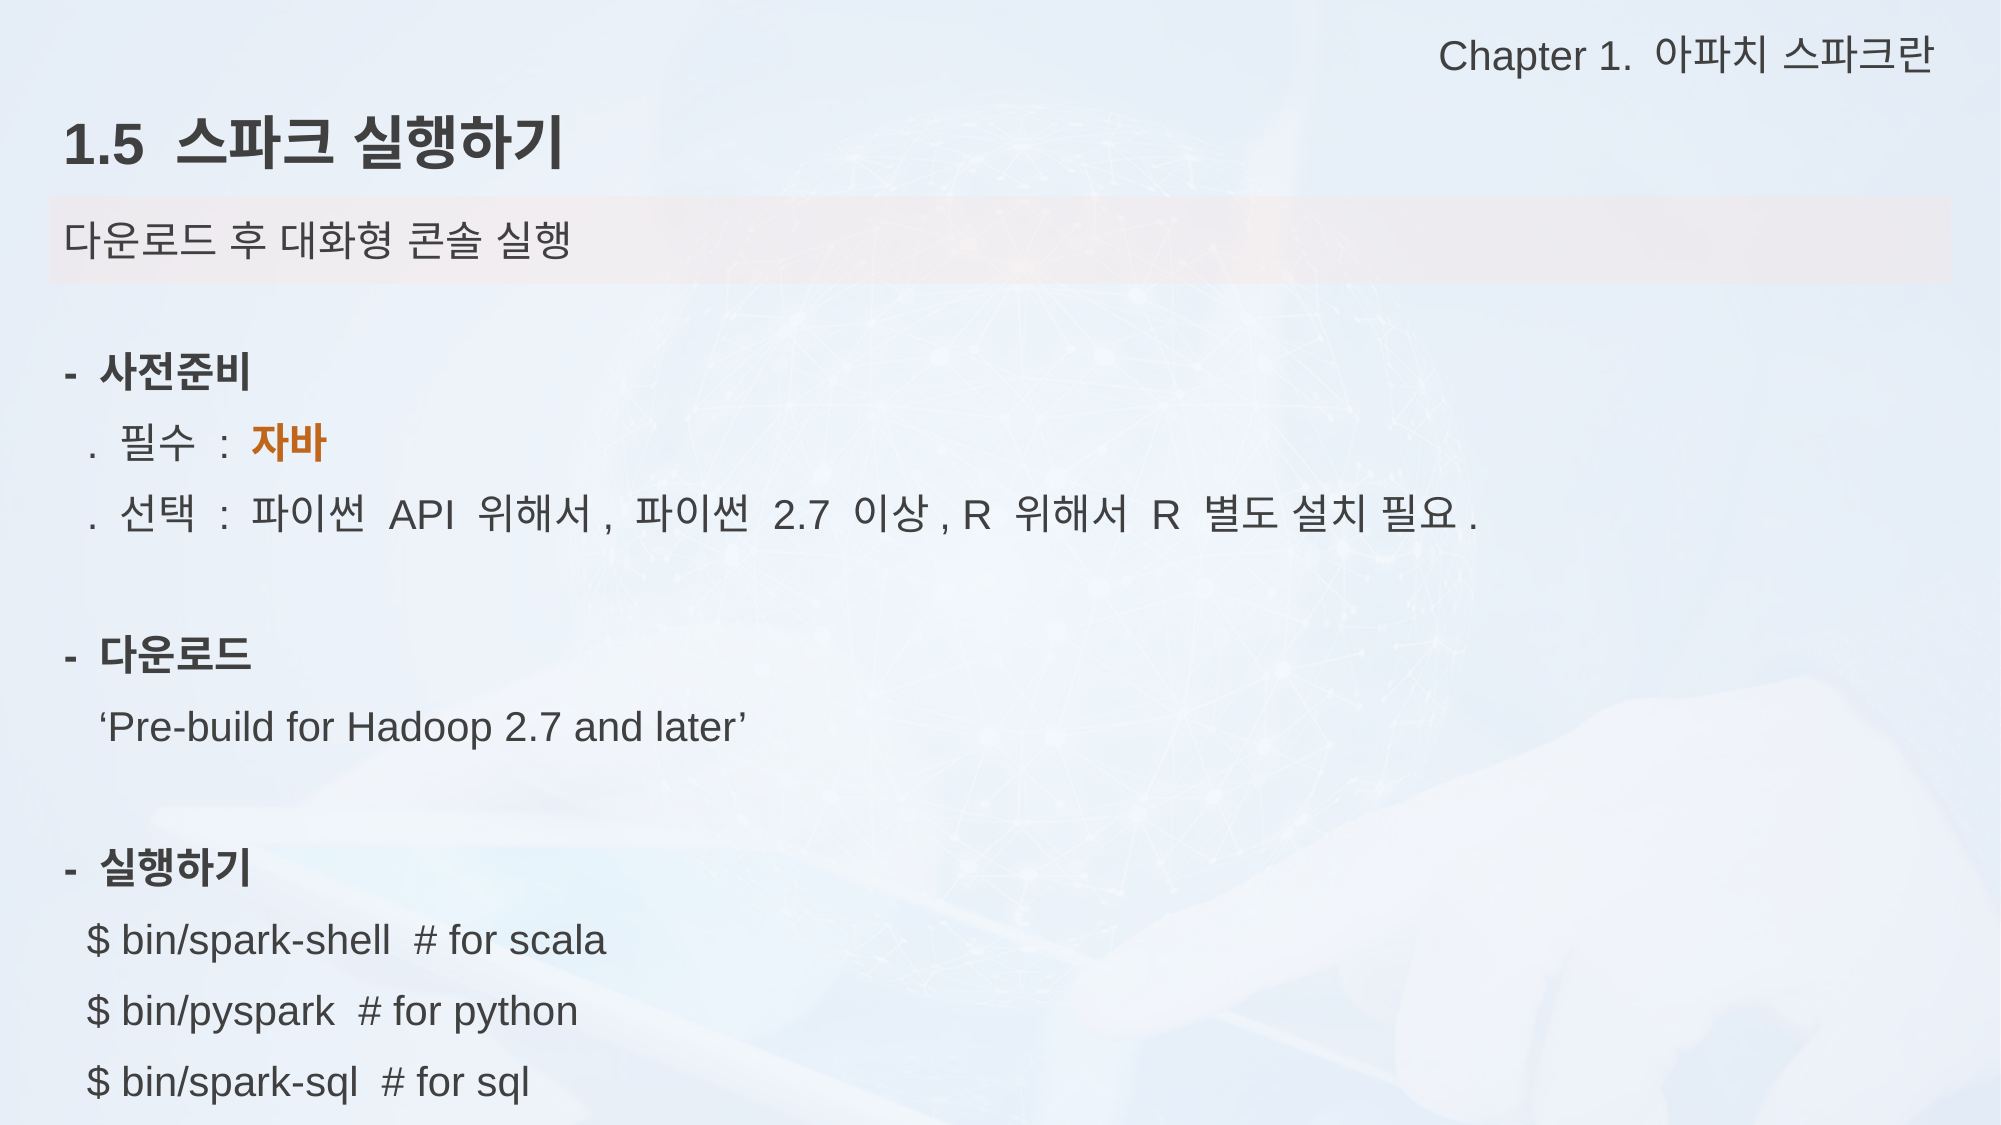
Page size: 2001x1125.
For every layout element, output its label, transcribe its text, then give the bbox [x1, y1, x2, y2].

list 1.5 스파크 실행하기 [49, 98, 1951, 184]
list Chapter 1. 아파치 스파크란 [49, 21, 1951, 87]
list 다운로드 후 대화형 콘솔 실행 [49, 196, 1951, 284]
list - 사전준비 . 필수 : 자바 . 선택 : 파이썬 API 위해서, 파이썬 2.7 이상, R 위해서 R 별도 설치 필요. - 다운로드 ‘Pre-build for Hadoop 2.7 and later’ - 실행하기 $ bin/spark-shell # for scala $ bin/pyspark # for python $ bin/spark-sql # for sql [49, 338, 1951, 1071]
